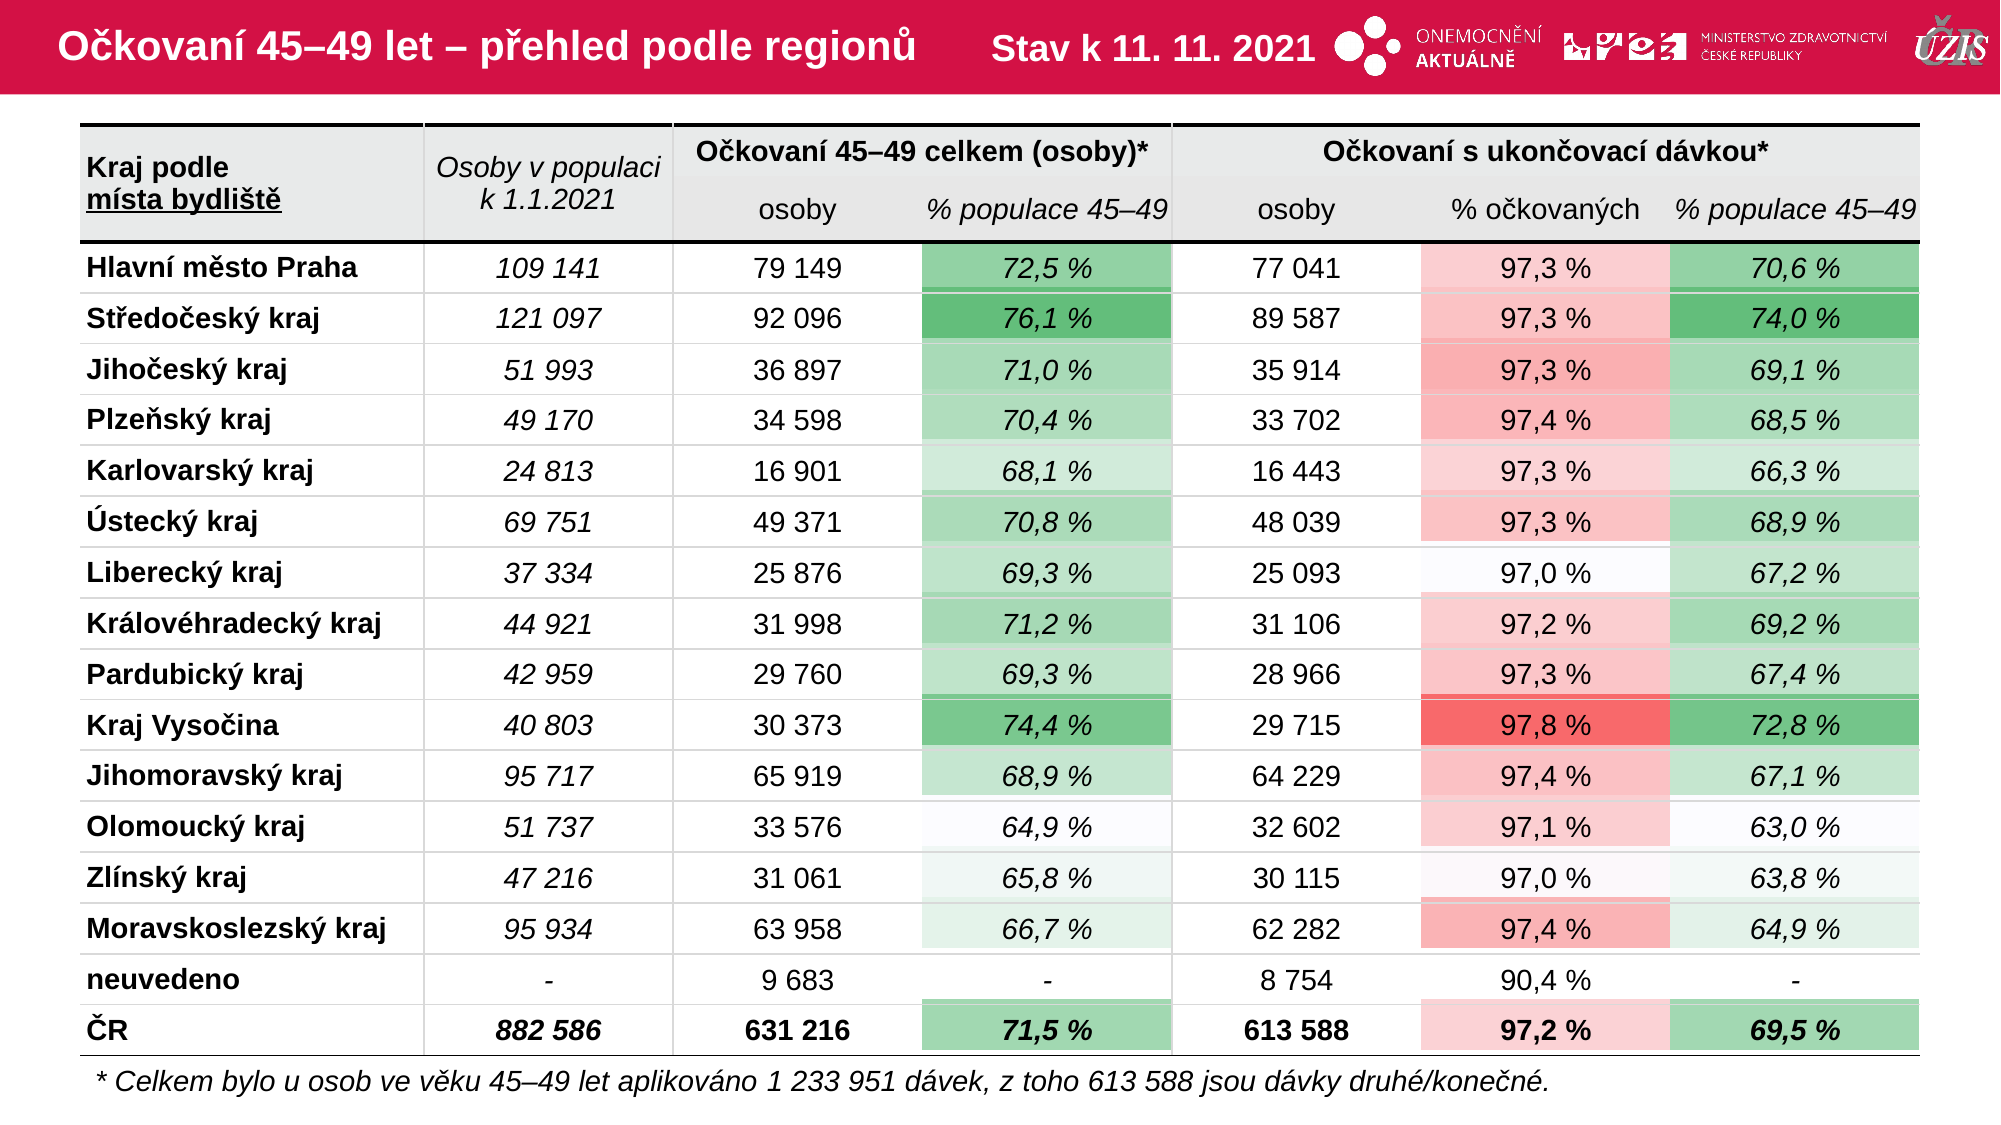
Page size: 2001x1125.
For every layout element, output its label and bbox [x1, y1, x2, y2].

table_header [674, 127, 1171, 176]
table_cell [1173, 1005, 1920, 1055]
title [42, 0, 1262, 95]
table_cell [674, 395, 1171, 444]
table_cell [80, 446, 423, 495]
table_cell [1173, 650, 1920, 699]
table_cell [1173, 548, 1920, 597]
table_cell [1173, 802, 1920, 851]
table_cell [1173, 244, 1920, 292]
table_cell [674, 802, 1171, 851]
table_cell [80, 751, 423, 800]
table_cell [80, 802, 423, 851]
table_cell [674, 599, 1171, 648]
table_cell [80, 294, 423, 343]
table_cell [80, 955, 423, 1004]
table_cell [80, 244, 423, 292]
picture [1915, 15, 1989, 66]
text_box [976, 16, 1421, 77]
table_cell [80, 599, 423, 648]
picture [1421, 16, 1542, 76]
table_cell [425, 802, 672, 851]
table_cell [80, 904, 423, 953]
table_cell [674, 344, 1171, 394]
table_cell [425, 955, 672, 1004]
table_cell [1173, 904, 1920, 953]
table_cell [425, 599, 672, 648]
table_cell [80, 497, 423, 546]
table_cell [1173, 853, 1920, 902]
table_cell [425, 548, 672, 597]
table_cell [674, 751, 1171, 800]
table_cell [425, 244, 672, 292]
table_cell [1173, 751, 1920, 800]
table_cell [425, 853, 672, 902]
text_box [80, 1055, 1871, 1105]
table_cell [80, 395, 423, 444]
table_cell [674, 548, 1171, 597]
table_cell [674, 700, 1171, 749]
table_header [1173, 127, 1920, 176]
table_cell [425, 446, 672, 495]
table_cell [425, 395, 672, 444]
table_cell [425, 294, 672, 343]
table_cell [80, 700, 423, 749]
table_cell [1173, 446, 1920, 495]
table_cell [674, 904, 1171, 953]
table_cell [674, 955, 1171, 1004]
table_cell [80, 548, 423, 597]
table_cell [1173, 599, 1920, 648]
table_cell [1173, 955, 1920, 1004]
table_cell [425, 904, 672, 953]
table_cell [425, 344, 672, 394]
table_cell [80, 1005, 423, 1055]
table_cell [1173, 700, 1920, 749]
table_cell [425, 497, 672, 546]
table_cell [1173, 294, 1920, 343]
table_cell [674, 650, 1171, 699]
table_cell [674, 244, 1171, 292]
table_cell [425, 751, 672, 800]
table_header [425, 127, 672, 240]
table_cell [674, 853, 1171, 902]
table_cell [1173, 344, 1920, 394]
picture [1563, 31, 1888, 60]
table_cell [674, 1005, 1171, 1055]
table_cell [425, 650, 672, 699]
table_cell [674, 294, 1171, 343]
table_cell [80, 853, 423, 902]
table_cell [1173, 176, 1920, 240]
table_cell [674, 446, 1171, 495]
table_cell [674, 497, 1171, 546]
table_cell [674, 176, 1171, 240]
table_cell [1173, 497, 1920, 546]
table_cell [425, 1005, 672, 1055]
table_cell [80, 344, 423, 394]
table_header [80, 127, 423, 240]
table_cell [425, 700, 672, 749]
table_cell [1173, 395, 1920, 444]
table_cell [80, 650, 423, 699]
